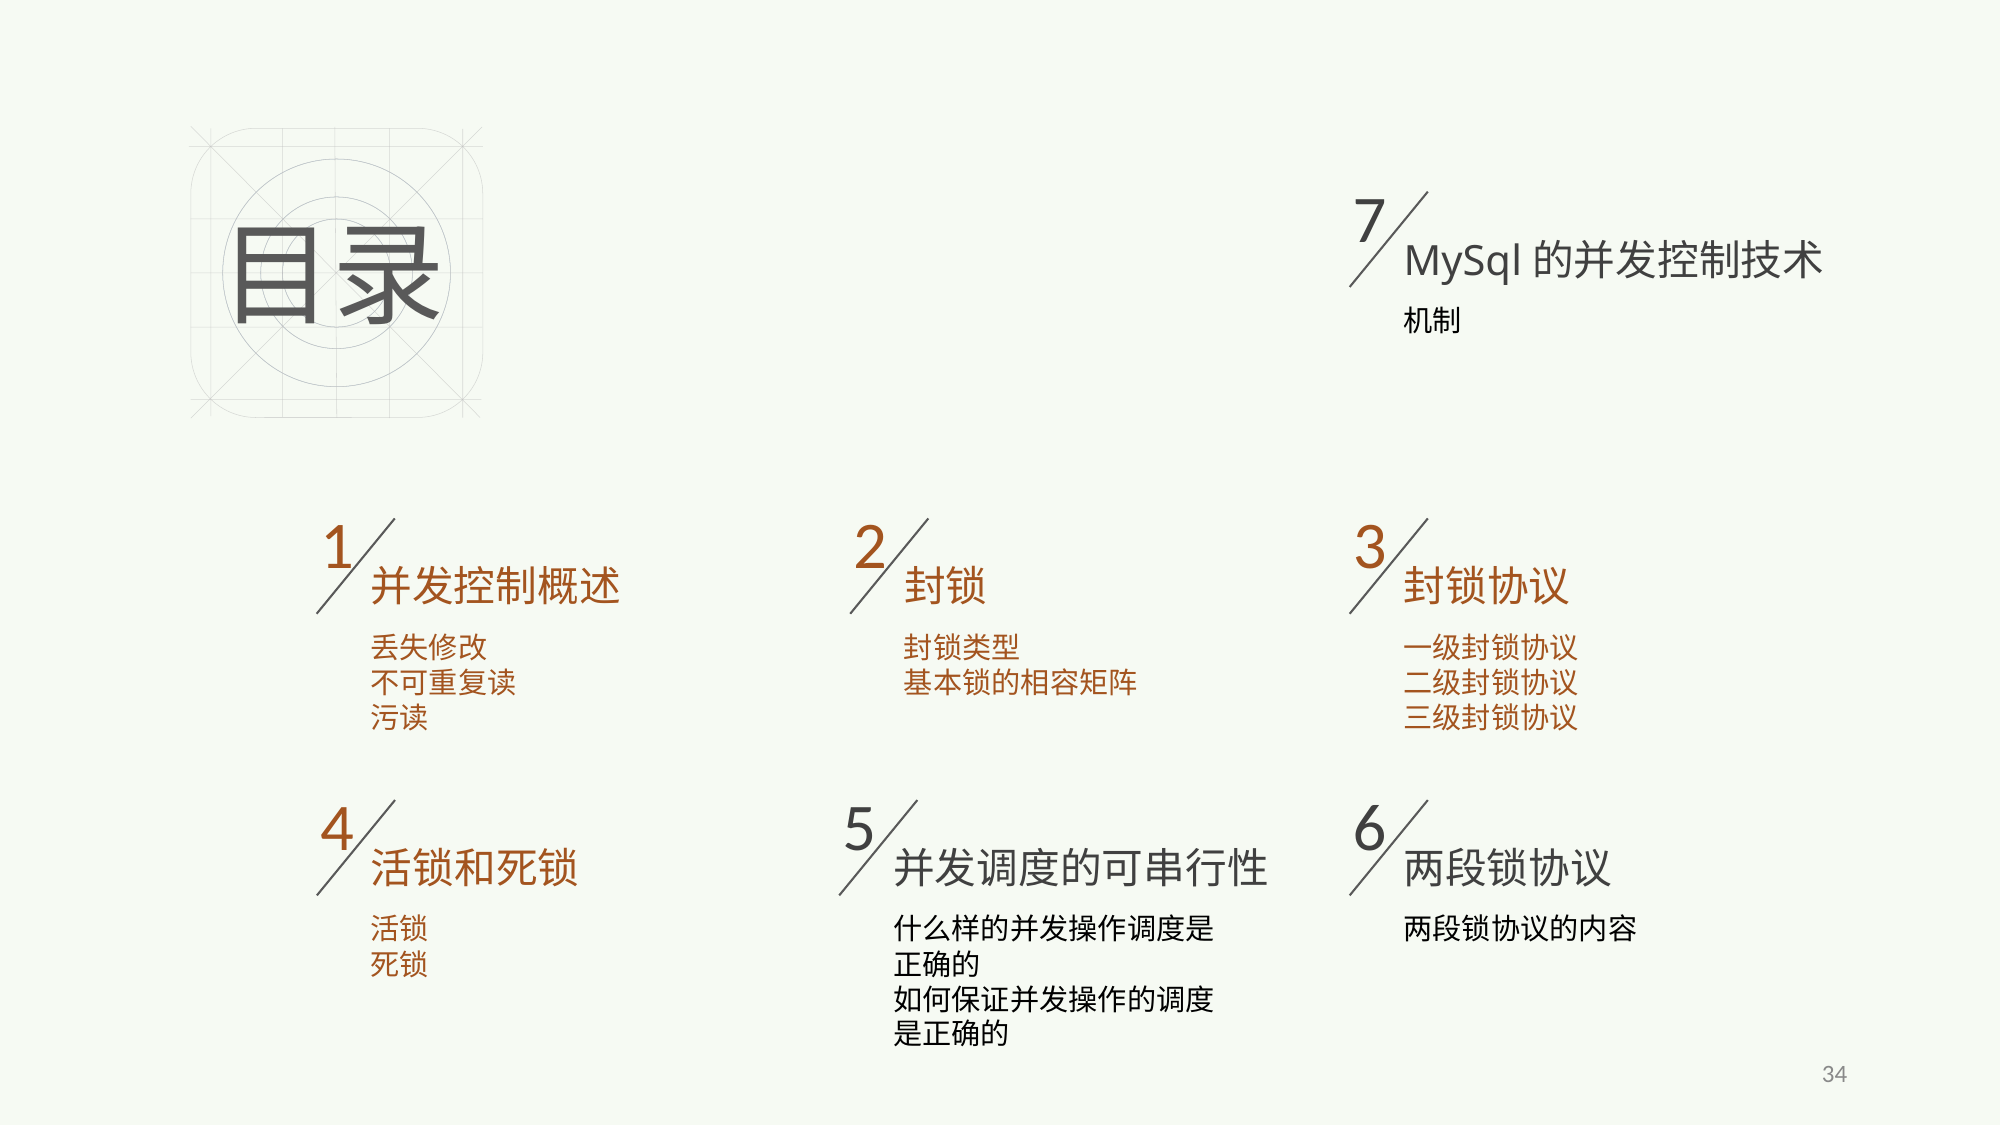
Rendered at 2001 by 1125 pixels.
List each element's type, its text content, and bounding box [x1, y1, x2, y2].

text_box 两段锁协议的内容 [1388, 903, 1769, 954]
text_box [316, 800, 396, 896]
text_box 一级封锁协议 二级封锁协议 三级封锁协议 [1388, 621, 1769, 742]
text_box 并发调度的可串行性 [878, 834, 1298, 900]
text_box 封锁类型 基本锁的相容矩阵 [889, 621, 1270, 707]
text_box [1349, 191, 1428, 287]
text_box 并发控制概述 [355, 552, 695, 618]
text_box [1349, 518, 1428, 614]
slide_number 34 [1412, 1042, 1863, 1103]
text_box 活锁和死锁 [355, 834, 695, 900]
text_box 丢失修改 不可重复读 污读 [355, 621, 736, 742]
text_box 活锁 死锁 [355, 903, 736, 989]
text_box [316, 518, 395, 614]
text_box 封锁协议 [1388, 552, 1728, 618]
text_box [1349, 800, 1428, 896]
text_box 什么样的并发操作调度是正确的 如何保证并发操作的调度是正确的 [878, 903, 1259, 1058]
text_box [850, 518, 929, 614]
text_box 机制 [1388, 295, 1769, 345]
text_box 封锁 [889, 552, 1228, 618]
text_box 2 [838, 494, 906, 590]
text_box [188, 126, 483, 419]
text_box MySql的并发控制技术 [1388, 226, 1937, 291]
text_box 3 [1338, 494, 1406, 590]
text_box 7 [1337, 167, 1406, 263]
text_box 1 [305, 494, 373, 590]
text_box 4 [305, 776, 373, 872]
text_box 两段锁协议 [1388, 834, 1849, 900]
text_box 6 [1337, 776, 1406, 872]
text_box 5 [827, 776, 895, 872]
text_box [839, 800, 918, 896]
